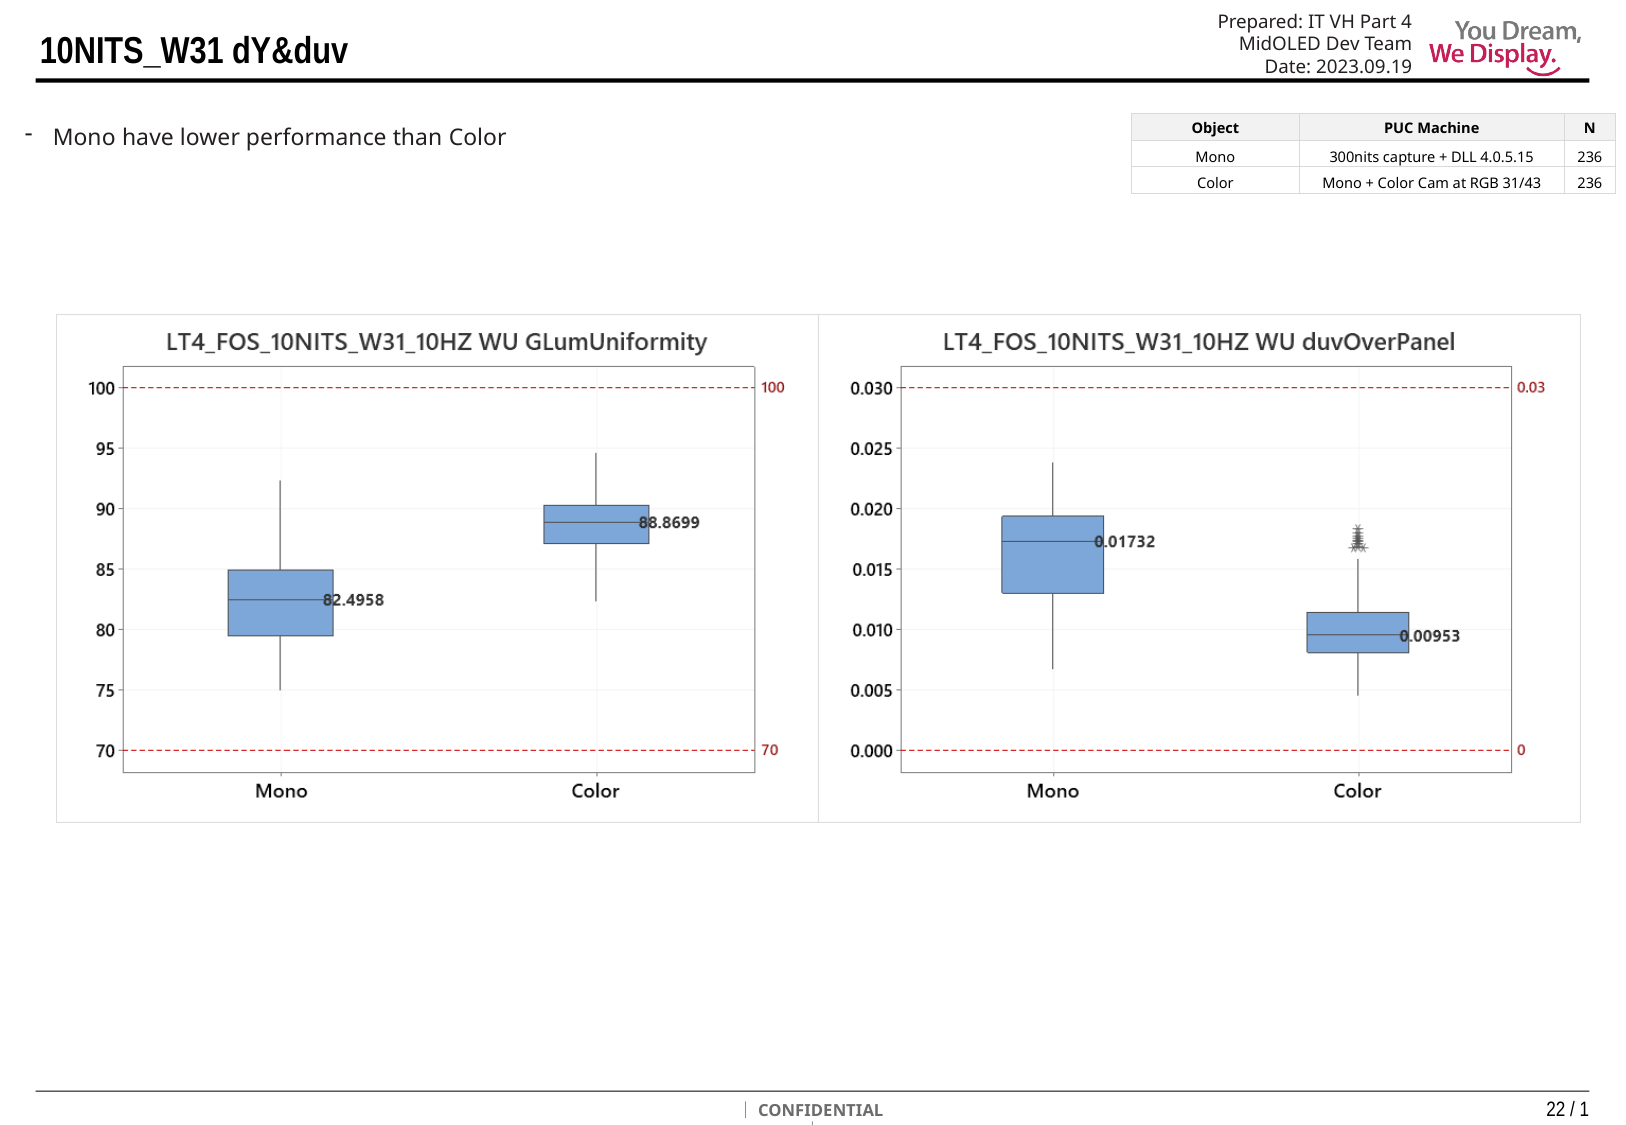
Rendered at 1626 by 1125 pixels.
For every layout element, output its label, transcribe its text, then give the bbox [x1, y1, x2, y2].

table_cell Color [1132, 167, 1299, 193]
table_header PUC Machine [1300, 114, 1564, 140]
picture [1428, 17, 1581, 23]
table_cell Mono + Color Cam at RGB 31/43 [1300, 167, 1564, 193]
table_cell 300nits capture + DLL 4.0.5.15 [1300, 141, 1564, 166]
table_header N [1565, 114, 1615, 140]
text_box Mono have lower performance than Color [10, 114, 1026, 158]
list 10NITS_W31 dY&duv [1427, 23, 1590, 81]
table_header Object [1132, 114, 1299, 140]
table_cell 236 [1565, 141, 1615, 166]
list 10NITS_W31 dY&duv [31, 23, 1096, 81]
text_box Prepared: IT VH Part 4 MidOLED Dev Team Date: 2023.09.19 [1096, 0, 1427, 94]
table_cell 236 [1565, 167, 1615, 193]
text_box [56, 314, 1581, 823]
table_cell Mono [1132, 141, 1299, 166]
